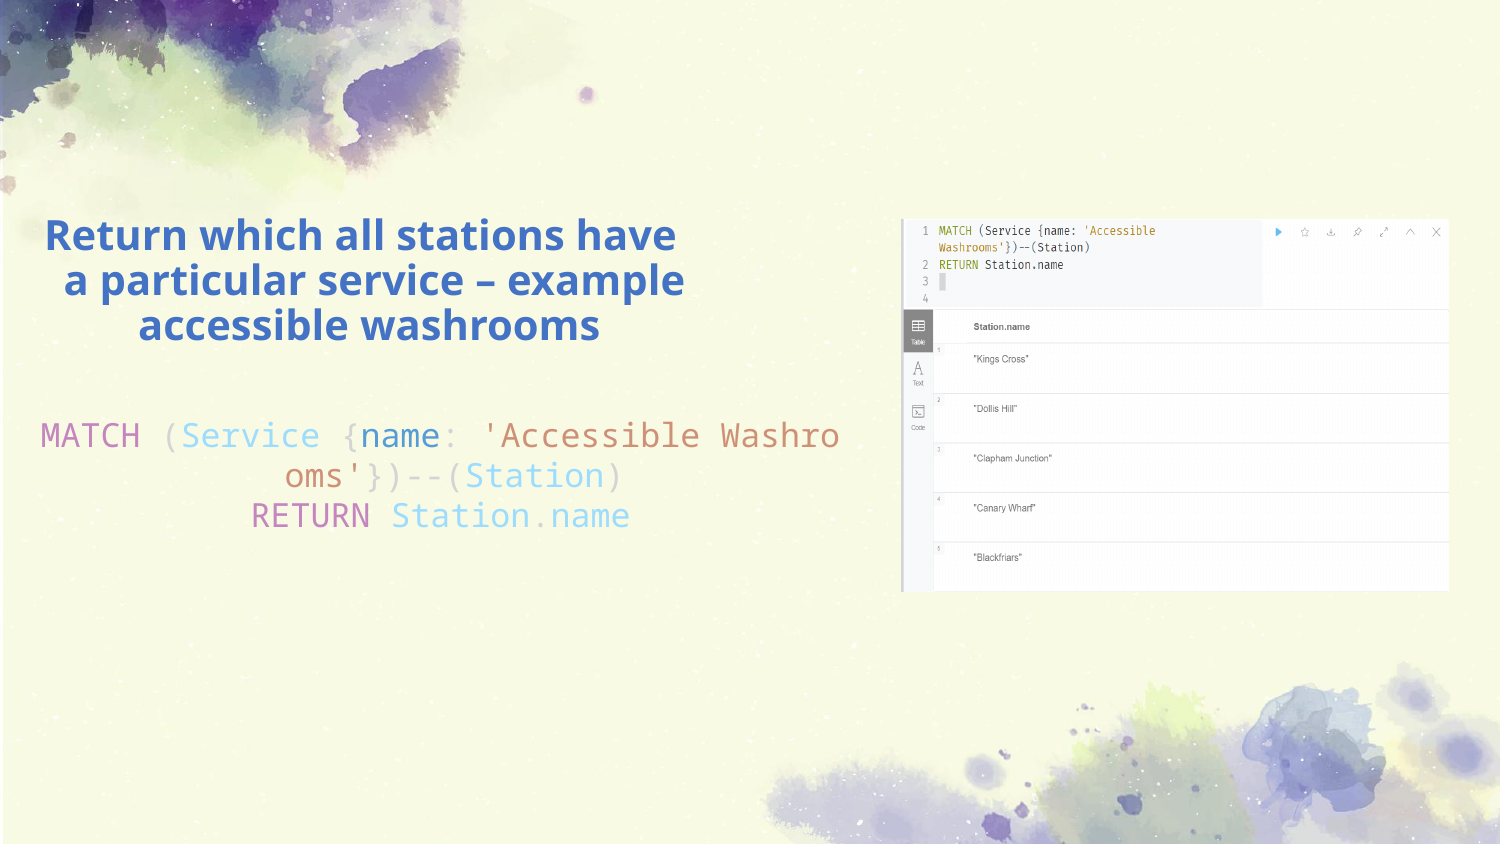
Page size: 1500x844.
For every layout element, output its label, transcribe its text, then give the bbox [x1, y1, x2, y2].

picture [0, 0, 1500, 844]
subtitle MATCH (Service {name: 'Accessible Washrooms'})--(Station) RETURN Station.name [20, 399, 862, 537]
subtitle Return which all stations have a particular service – example accessible washrooms [20, 199, 702, 337]
